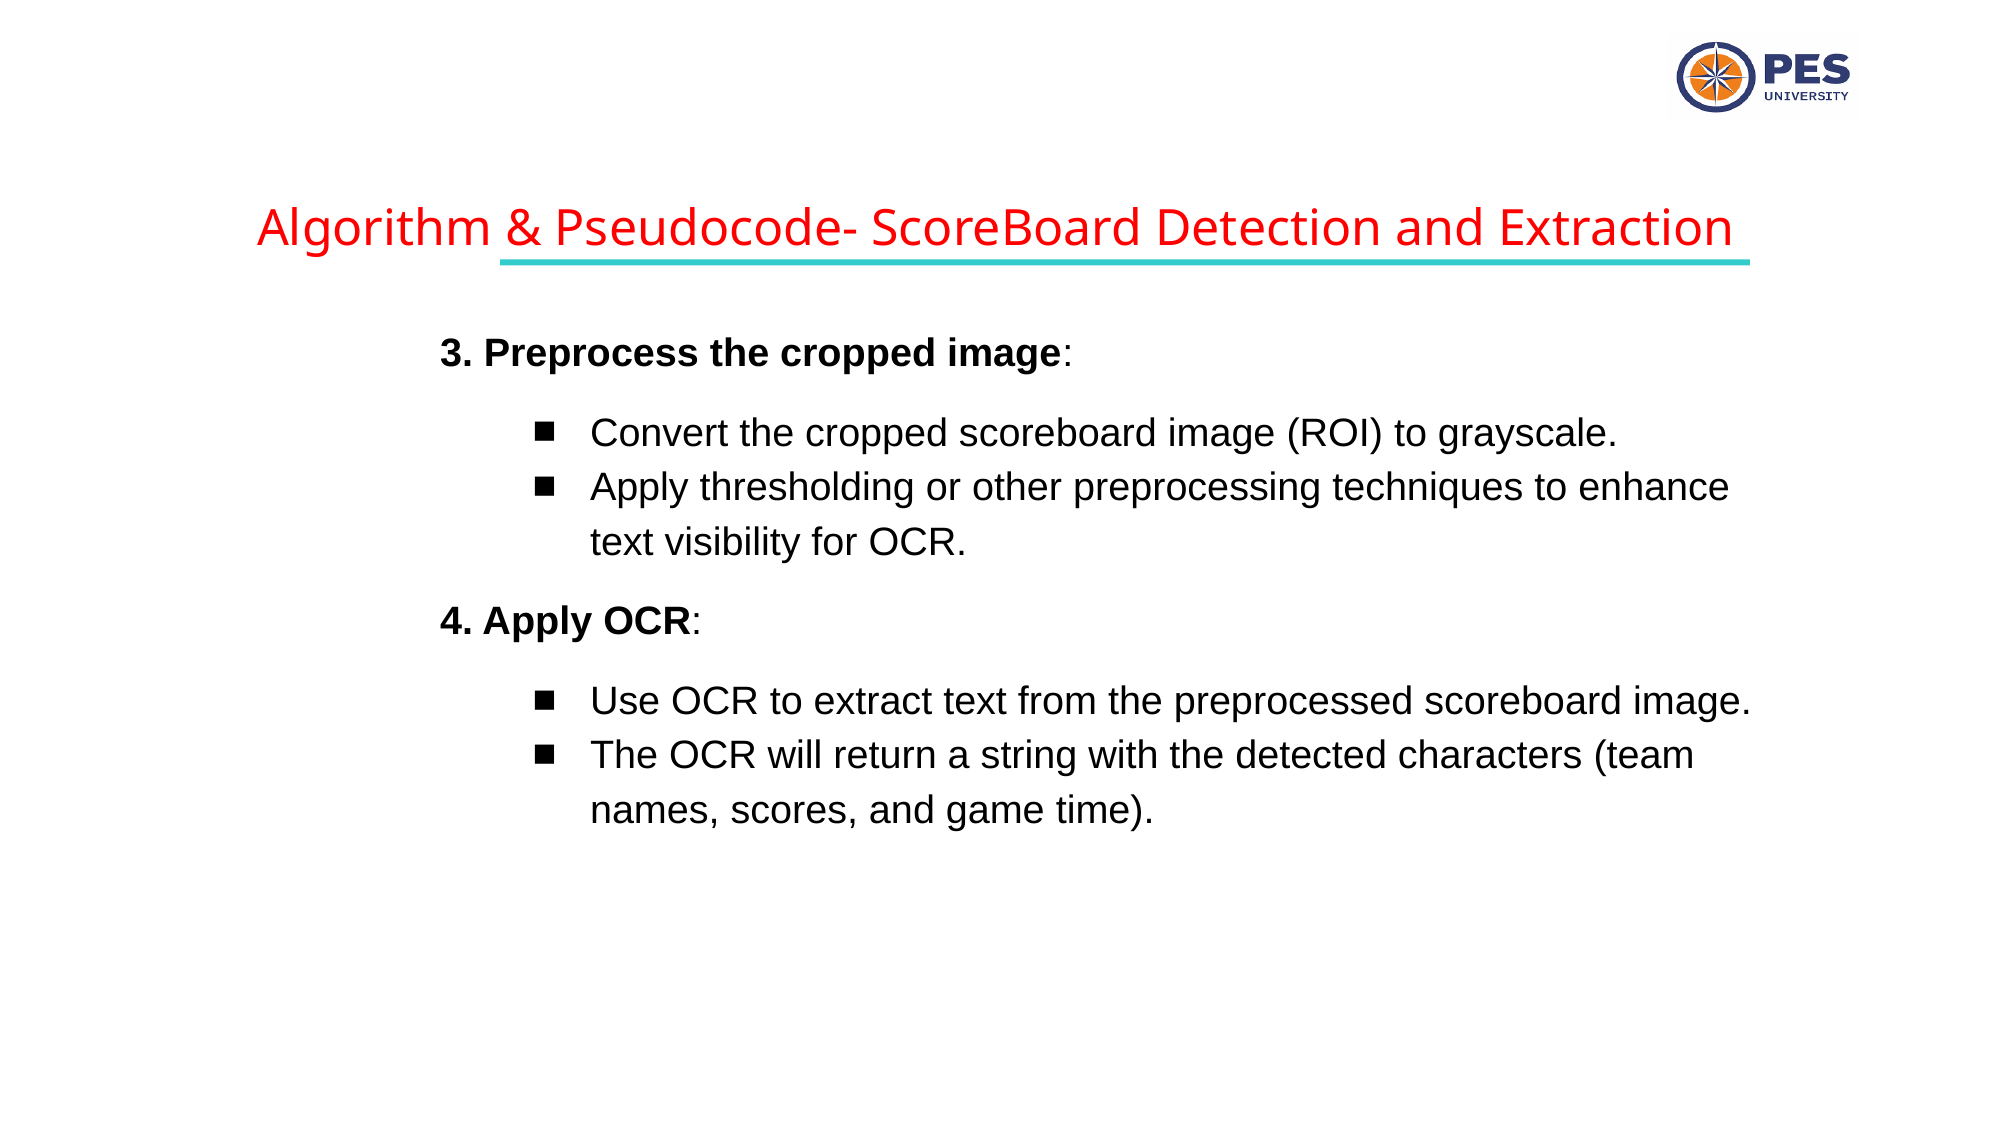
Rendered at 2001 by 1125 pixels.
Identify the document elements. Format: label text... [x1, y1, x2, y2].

text_box Algorithm & Pseudocode- ScoreBoard Detection and Extraction [36, 187, 1750, 263]
text_box 3. Preprocess the cropped image: Convert the cropped scoreboard image (ROI) to grayscale. Apply thresholding or other preprocessing techniques to enhance text visibility for OCR. 4. Apply OCR: Use OCR to extract text from the preprocessed scoreboard image. The OCR will return a string with the detected characters (team names, scores, and game time). [350, 312, 1800, 912]
picture [1667, 33, 1859, 121]
